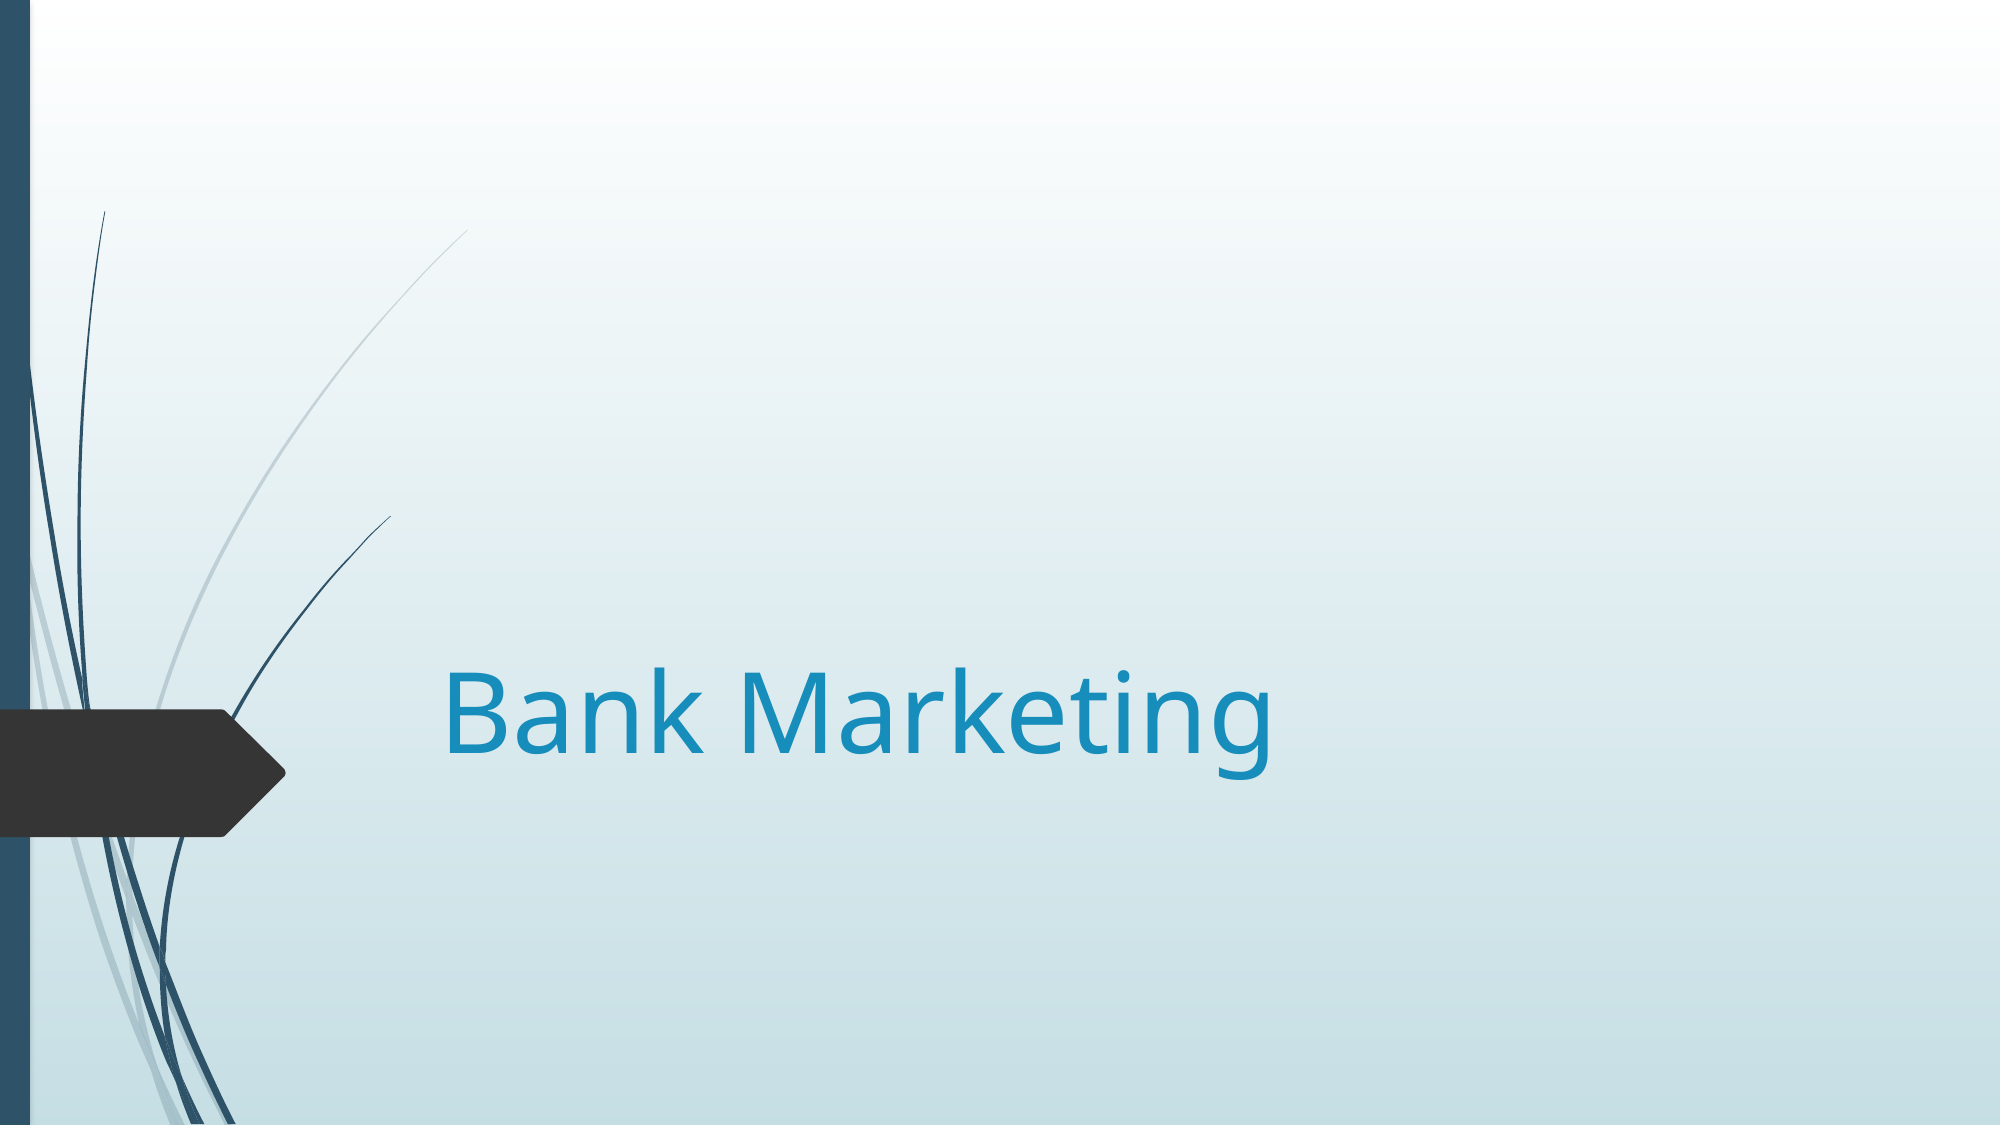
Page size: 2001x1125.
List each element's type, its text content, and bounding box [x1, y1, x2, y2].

title Bank Marketing [424, 412, 1888, 784]
